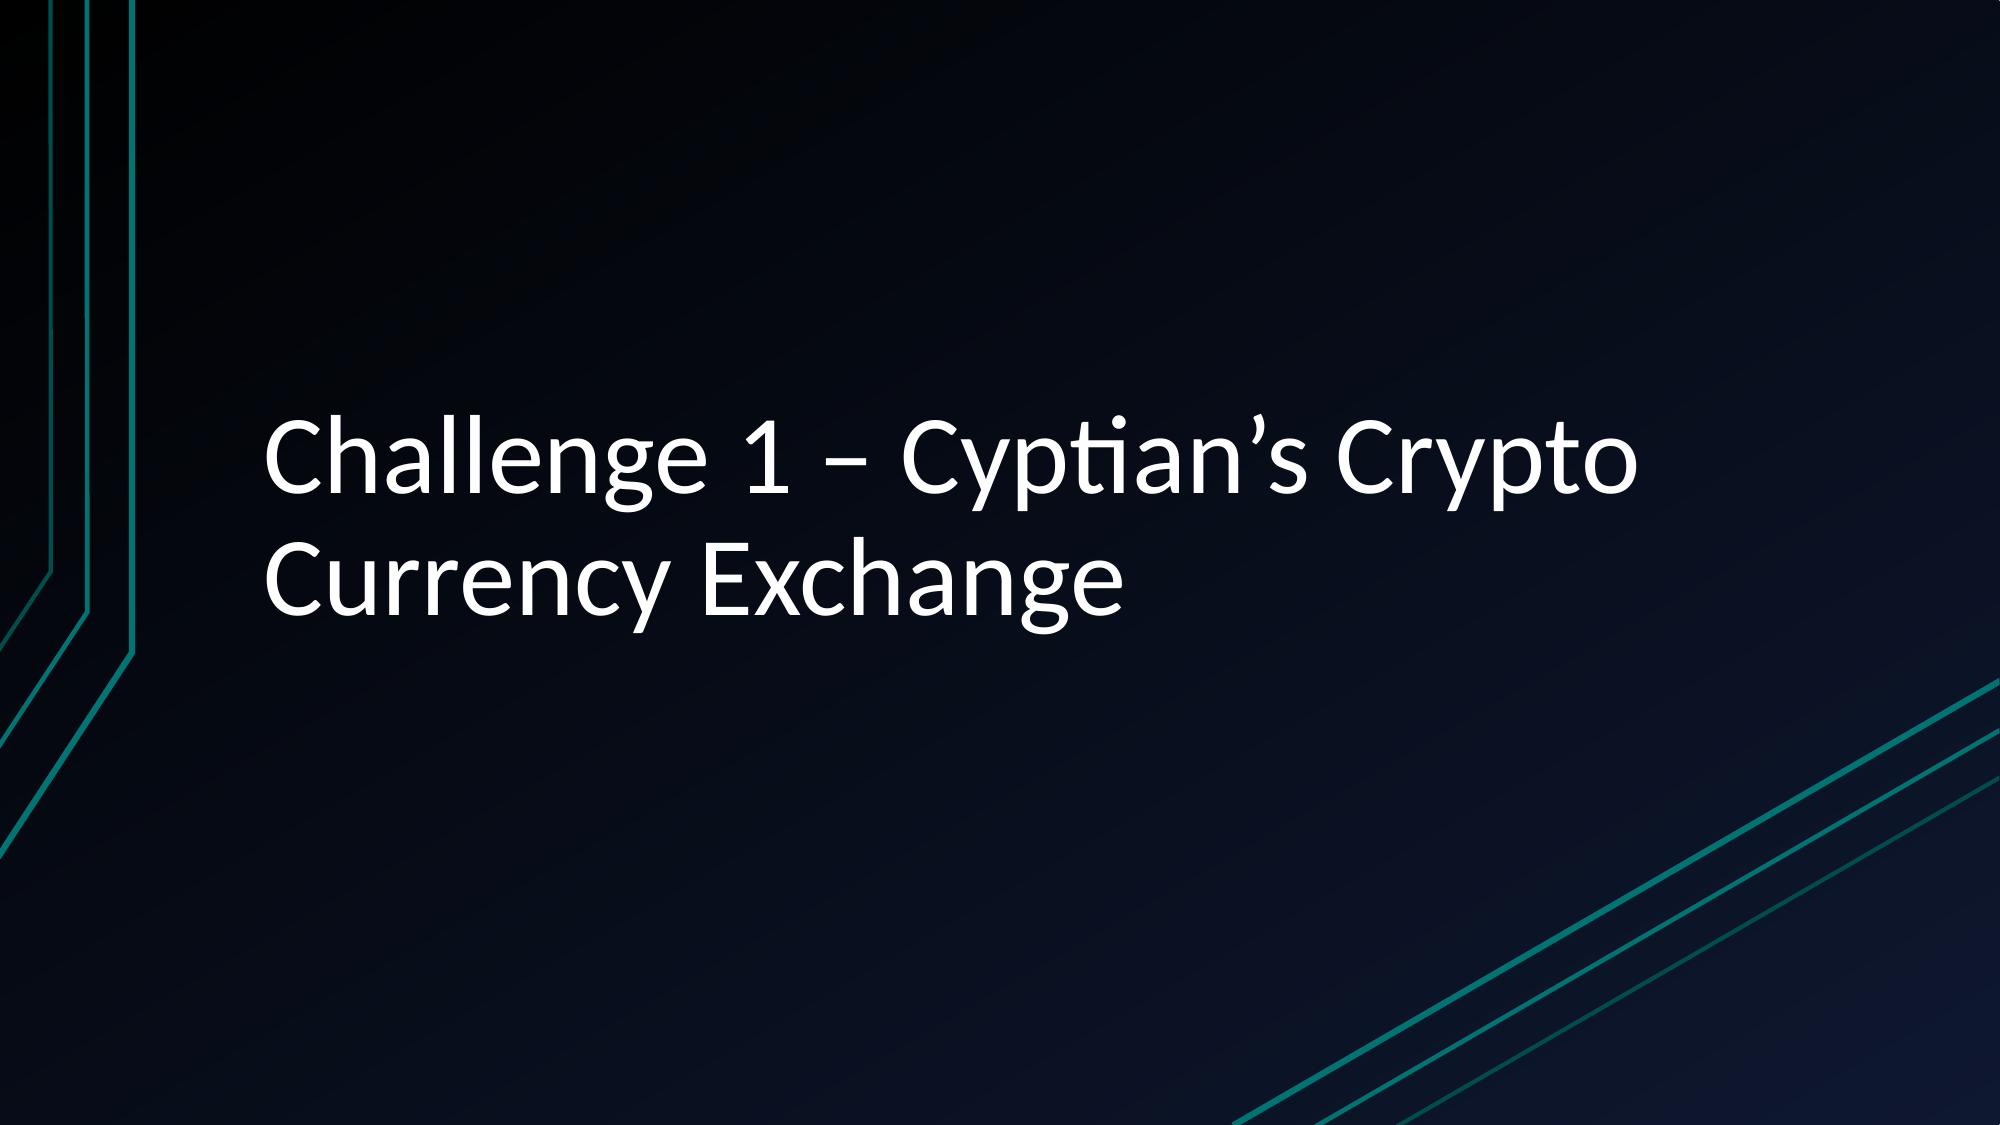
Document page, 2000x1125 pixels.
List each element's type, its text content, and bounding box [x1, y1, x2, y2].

title Challenge 1 – Cyptian’s Crypto Currency Exchange [243, 196, 1887, 650]
